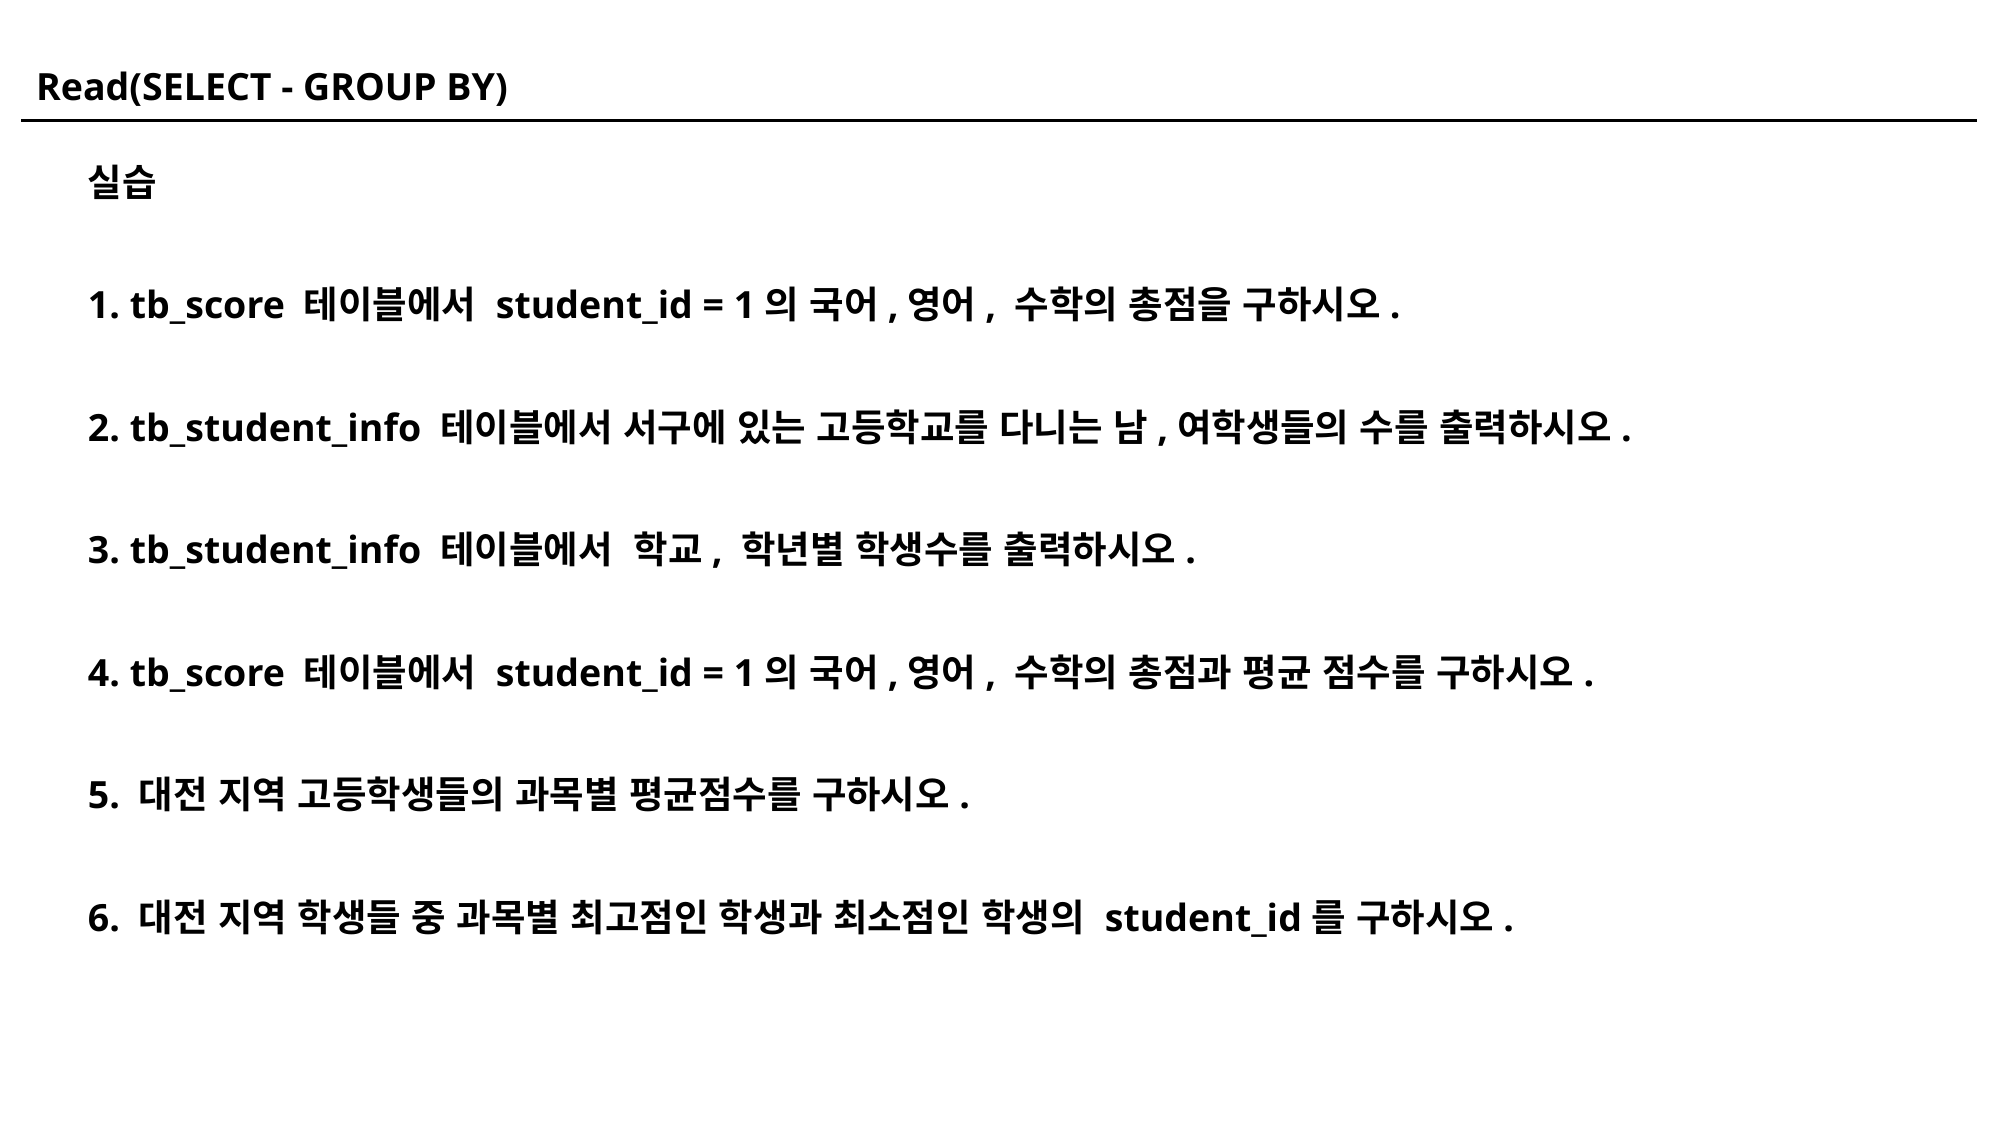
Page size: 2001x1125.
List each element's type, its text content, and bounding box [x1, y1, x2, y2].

text_box Read(SELECT - GROUP BY) [21, 55, 1978, 116]
text_box 실습 1. tb_score 테이블에서 student_id = 1의 국어,영어, 수학의 총점을 구하시오. 2. tb_student_info 테이블에서 서구에 있는 고등학교를 다니는 남,여학생들의 수를 출력하시오. 3. tb_student_info 테이블에서 학교, 학년별 학생수를 출력하시오. 4. tb_score 테이블에서 student_id = 1의 국어,영어, 수학의 총점과 평균 점수를 구하시오. 5. 대전 지역 고등학생들의 과목별 평균점수를 구하시오. 6. 대전 지역 학생들 중 과목별 최고점인 학생과 최소점인 학생의 student_id를 구하시오. [73, 156, 1926, 1004]
